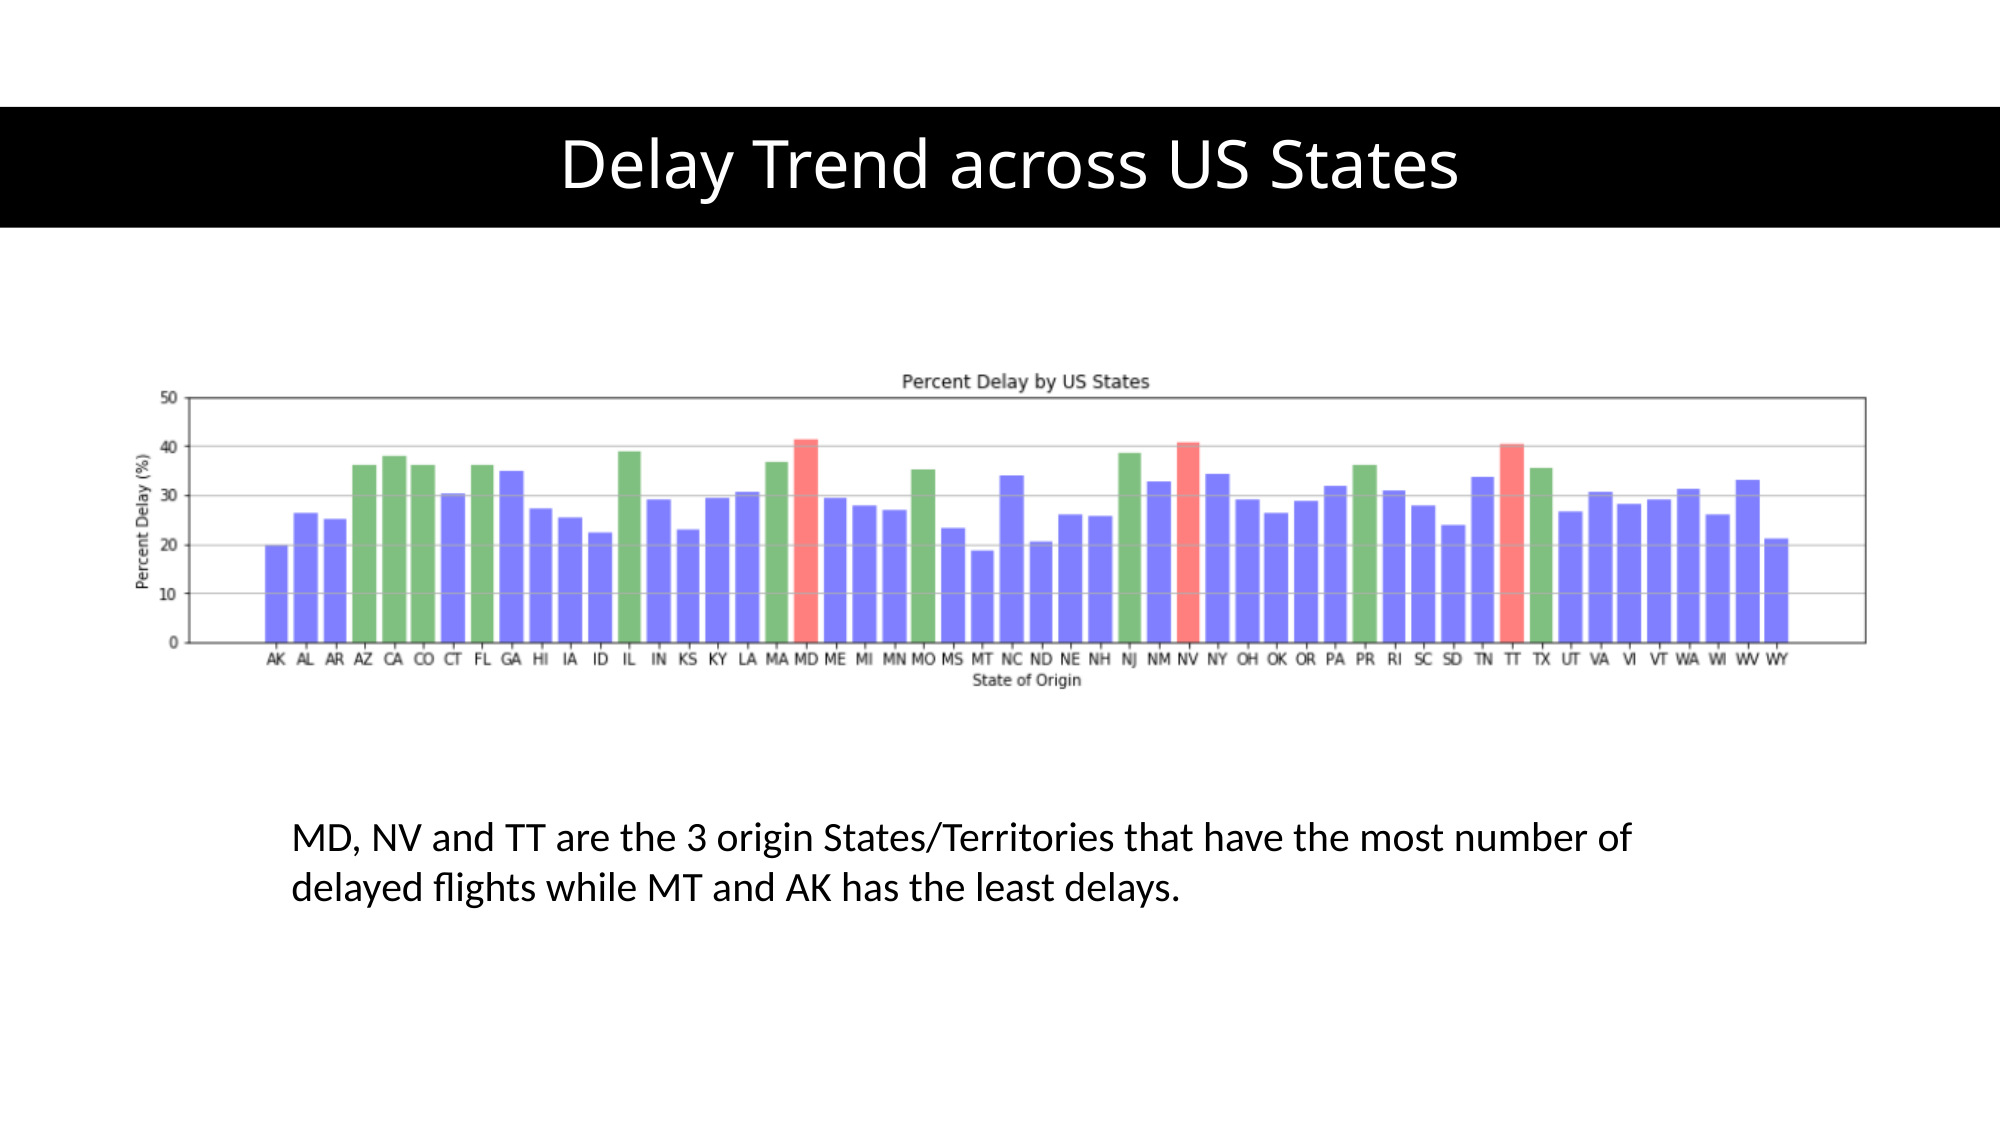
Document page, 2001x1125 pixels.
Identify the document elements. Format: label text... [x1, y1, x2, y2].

text_box [0, 106, 2000, 229]
text_box MD, NV and TT are the 3 origin States/Territories that have the most number of delayed flights while MT and AK has the least delays. [276, 802, 1770, 918]
title Delay Trend across US States [91, 105, 1931, 228]
picture [105, 360, 1895, 701]
